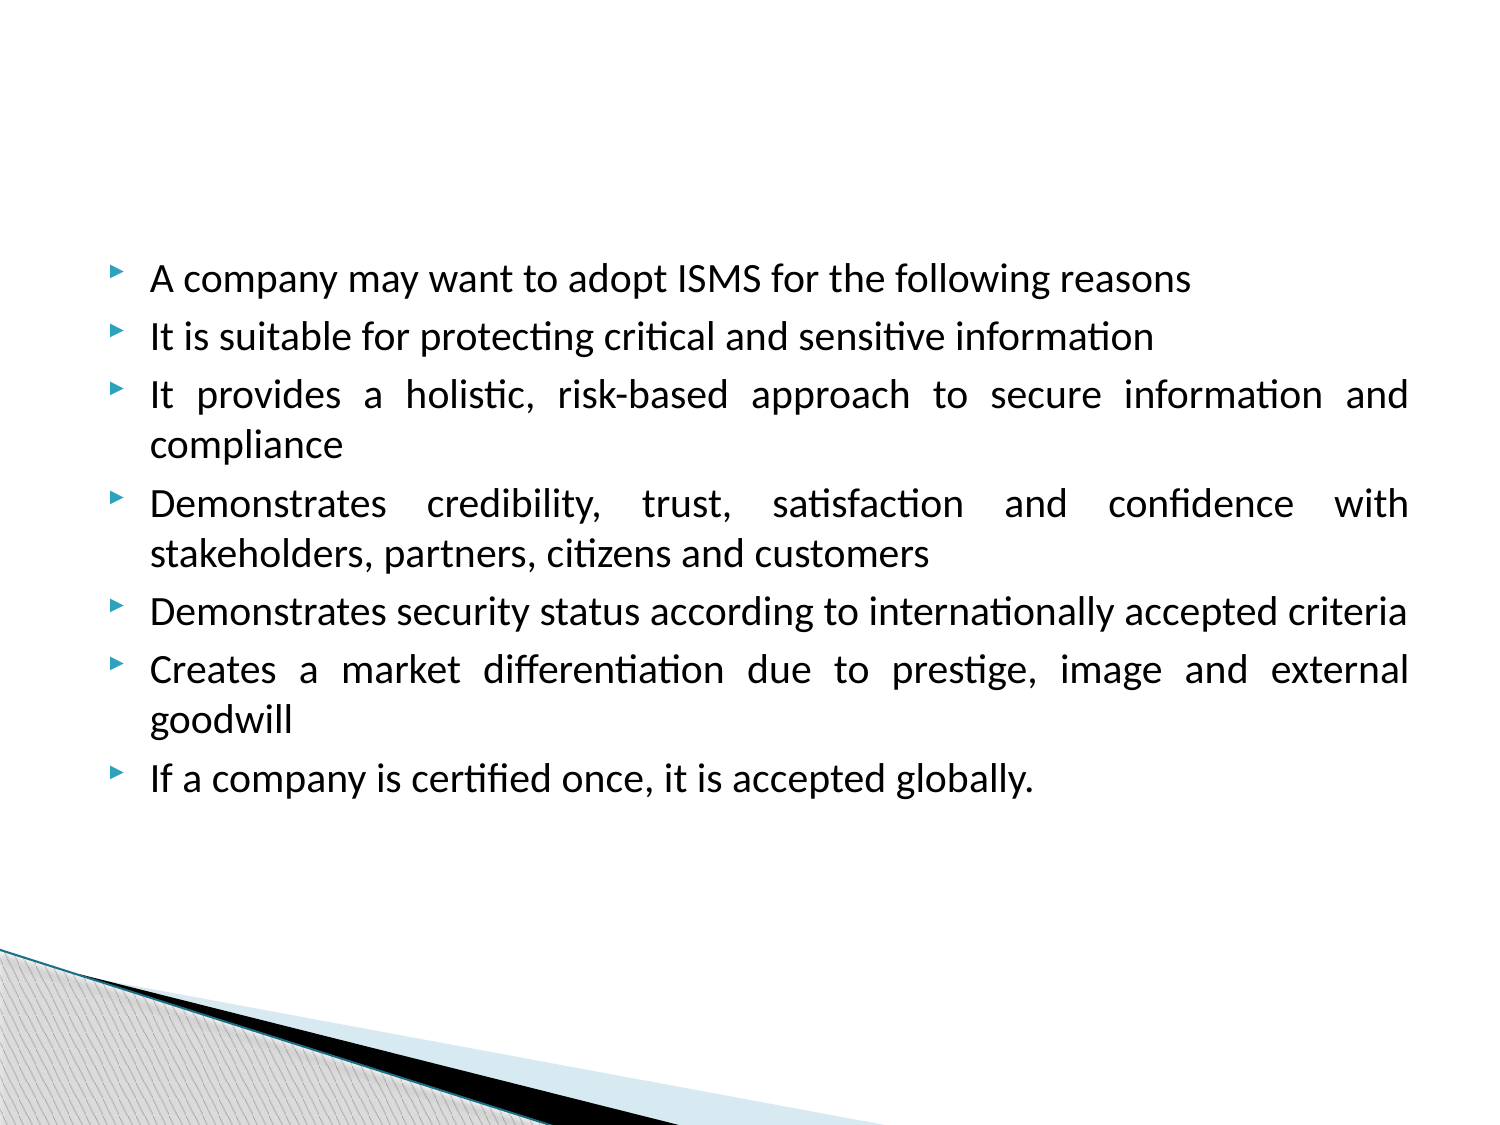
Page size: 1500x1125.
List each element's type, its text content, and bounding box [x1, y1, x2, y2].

list A company may want to adopt ISMS for the following reasons It is suitable for protecting critical and sensitive information It provides a holistic, risk-based approach to secure information and compliance Demonstrates credibility, trust, satisfaction and confidence with stakeholders, partners, citizens and customers Demonstrates security status according to internationally accepted criteria Creates a market differentiation due to prestige, image and external goodwill If a company is certified once, it is accepted globally. [75, 243, 1425, 986]
